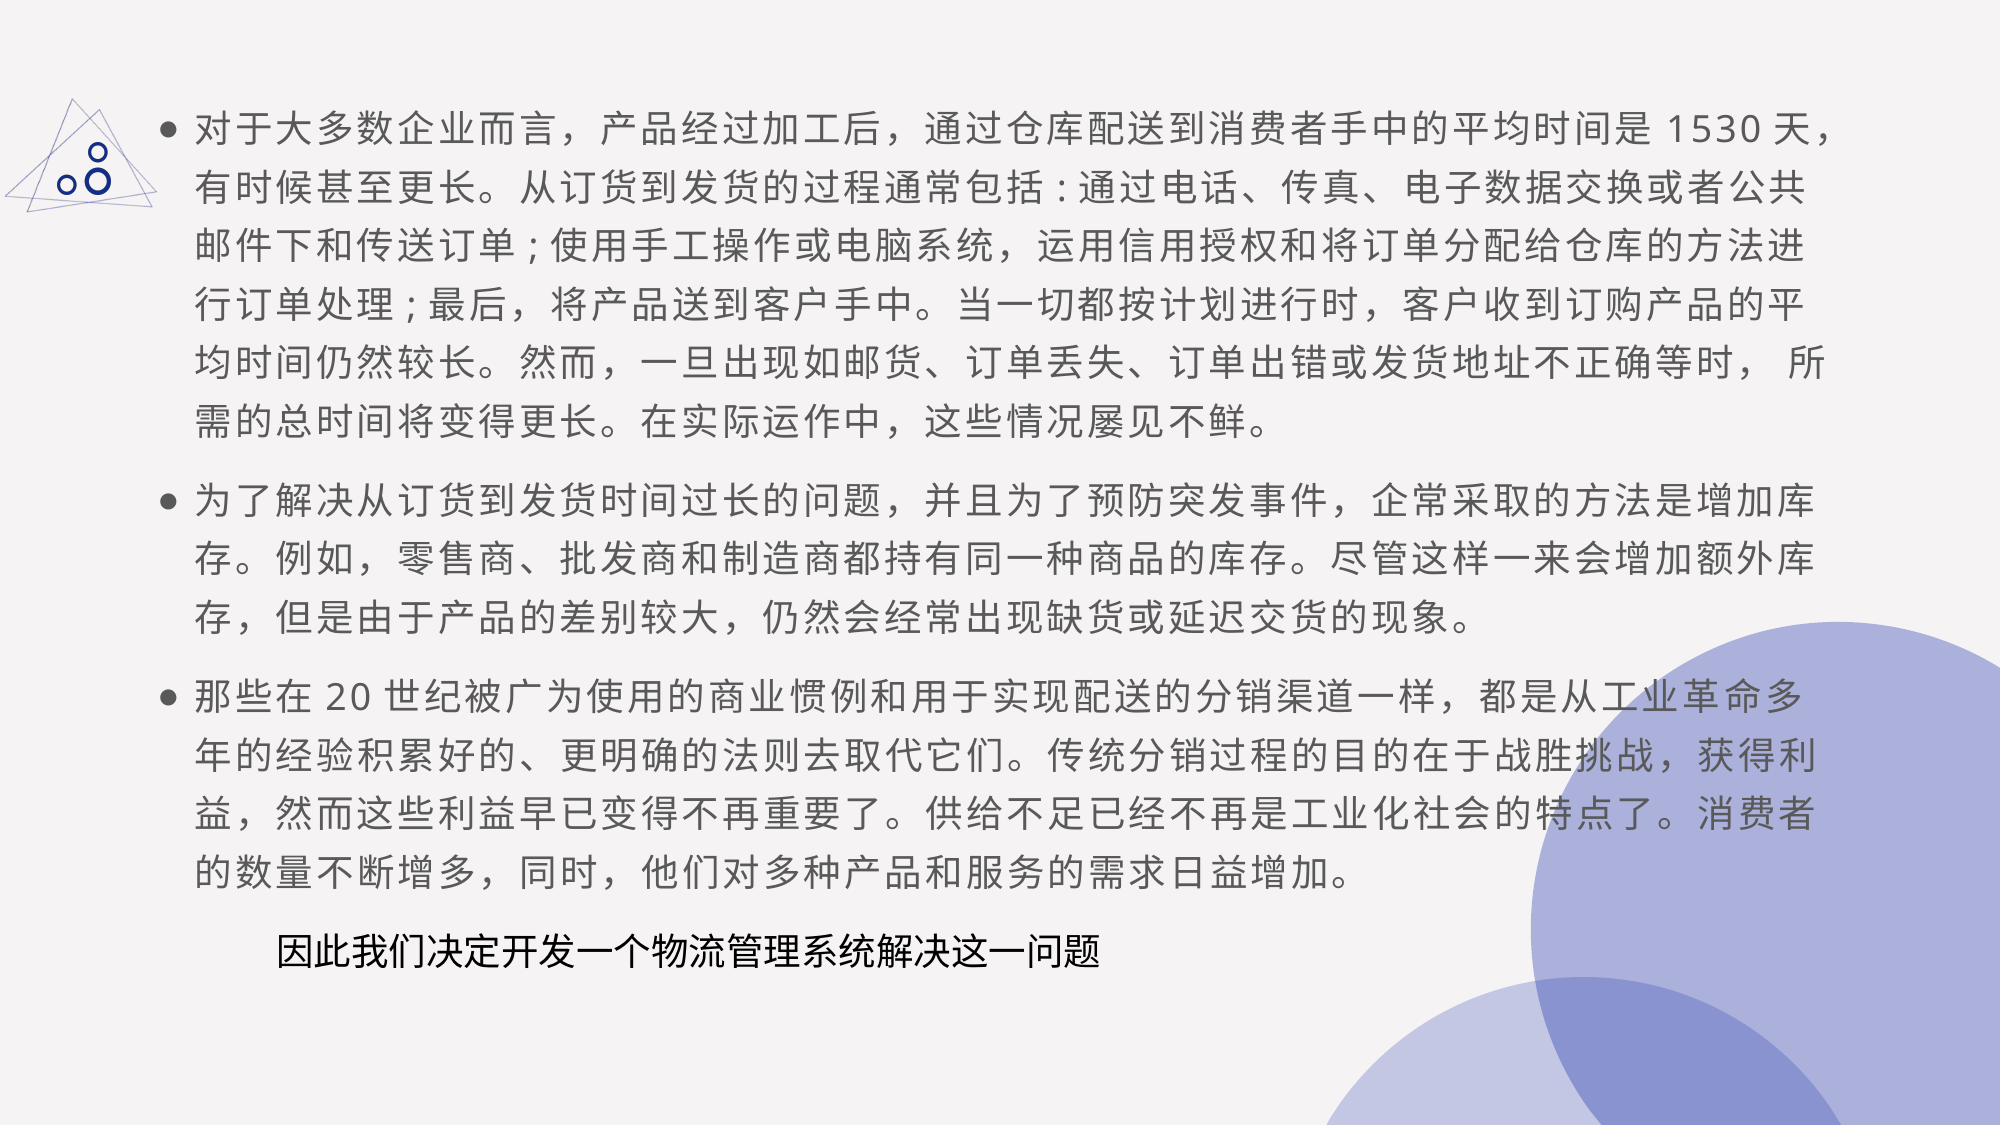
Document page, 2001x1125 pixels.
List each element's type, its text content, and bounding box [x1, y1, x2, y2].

picture [0, 23, 167, 317]
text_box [1326, 621, 2000, 1125]
text_box 对于大多数企业而言，产品经过加工后，通过仓库配送到消费者手中的平均时间是1530天，有时候甚至更长。从订货到发货的过程通常包括:通过电话、传真、电子数据交换或者公共邮件下和传送订单;使用手工操作或电脑系统，运用信用授权和将订单分配给仓库的方法进行订单处理;最后，将产品送到客户手中。当一切都按计划进行时，客户收到订购产品的平均时间仍然较长。然而，一旦出现如邮货、订单丢失、订单出错或发货地址不正确等时， 所需的总时间将变得更长。在实际运作中，这些情况屡见不鲜。 为了解决从订货到发货时间过长的问题，并且为了预防突发事件，企常采取的方法是增加库存。例如，零售商、批发商和制造商都持有同一种商品的库存。尽管这样一来会增加额外库存，但是由于产品的差别较大，仍然会经常出现缺货或延迟交货的现象。 那些在20世纪被广为使用的商业惯例和用于实现配送的分销渠道一样，都是从工业革命多年的经验积累好的、更明确的法则去取代它们。传统分销过程的目的在于战胜挑战，获得利益，然而这些利益早已变得不再重要了。供给不足已经不再是工业化社会的特点了。消费者的数量不断增多，同时，他们对多种产品和服务的需求日益增加。 因此我们决定开发一个物流管理系统解决这一问题 [142, 84, 1858, 1060]
